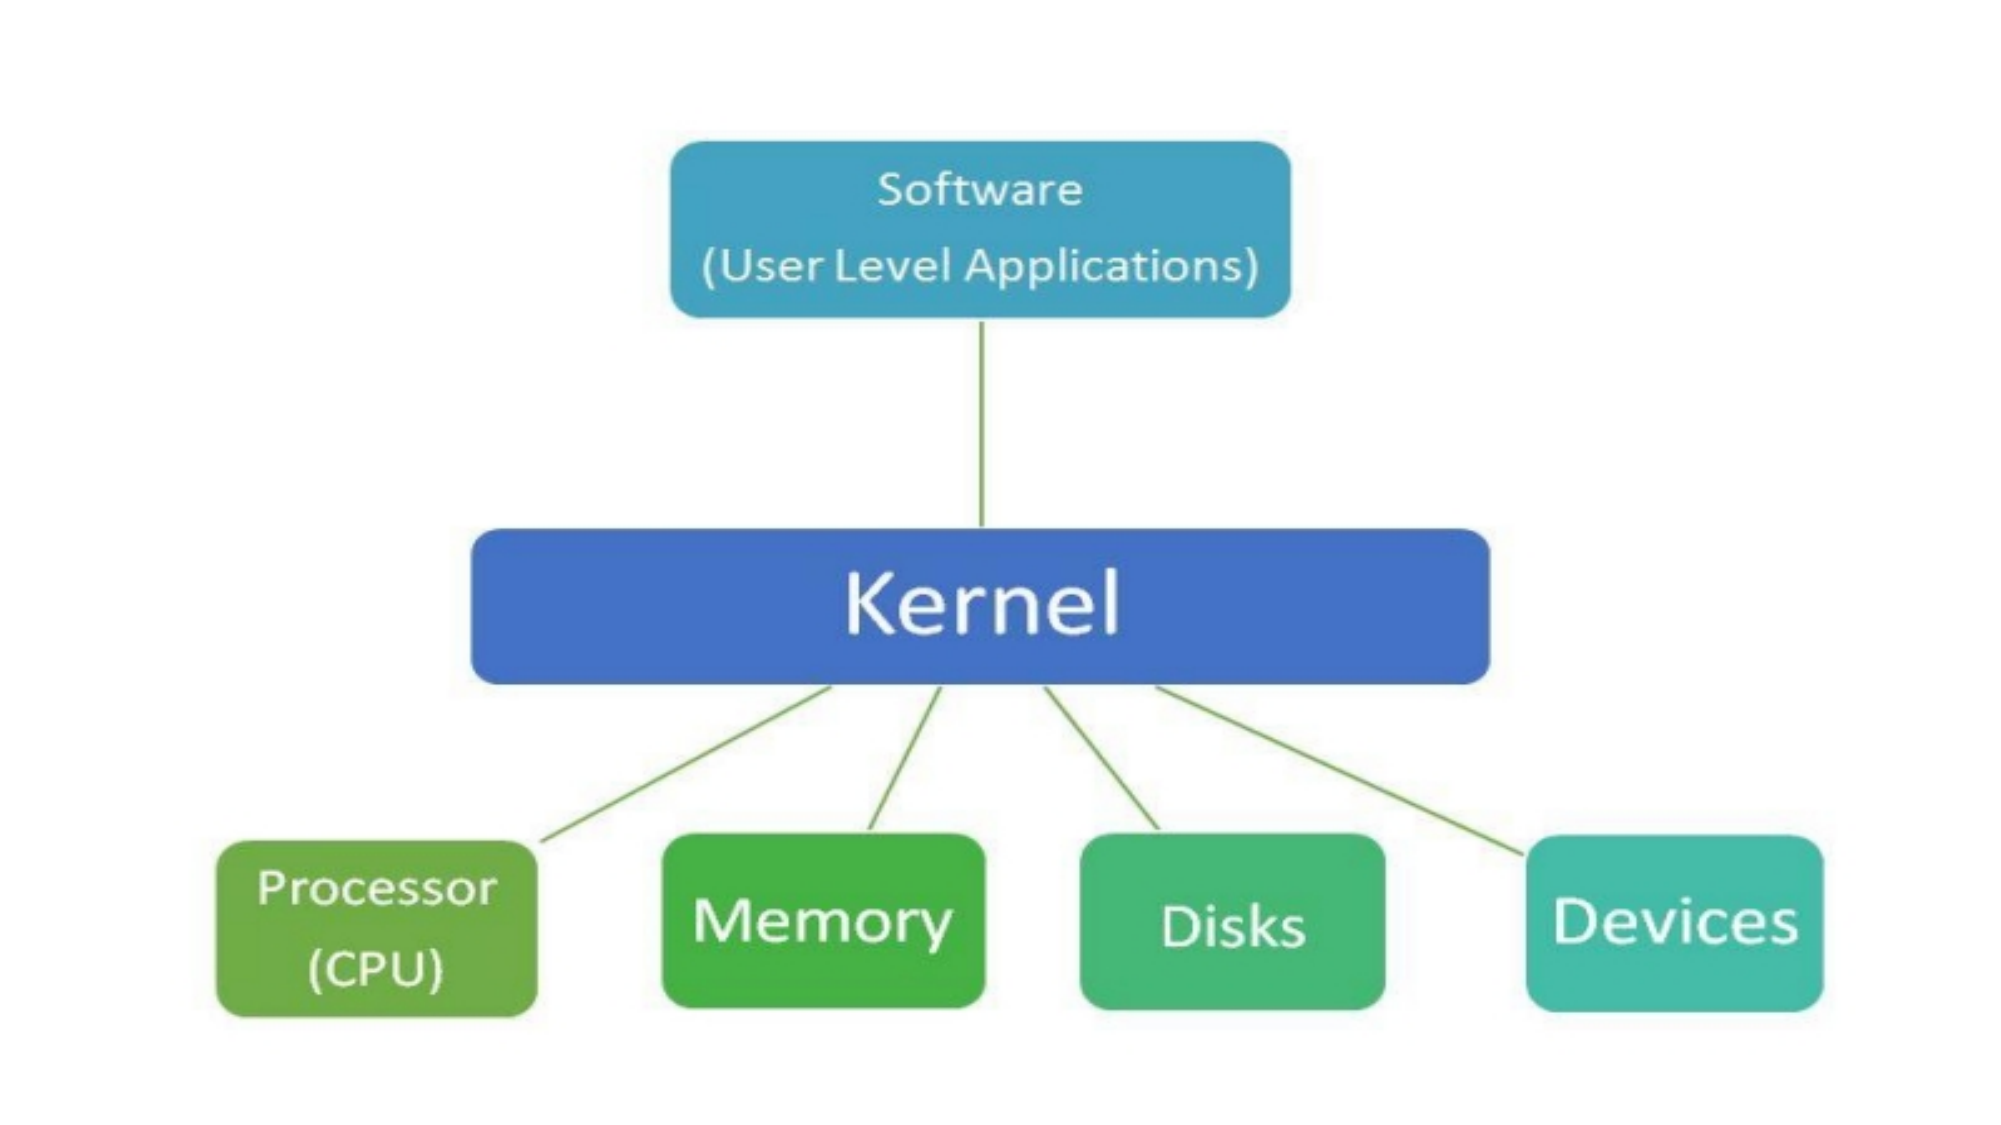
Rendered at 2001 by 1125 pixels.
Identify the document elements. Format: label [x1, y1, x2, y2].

picture [169, 0, 1858, 1125]
